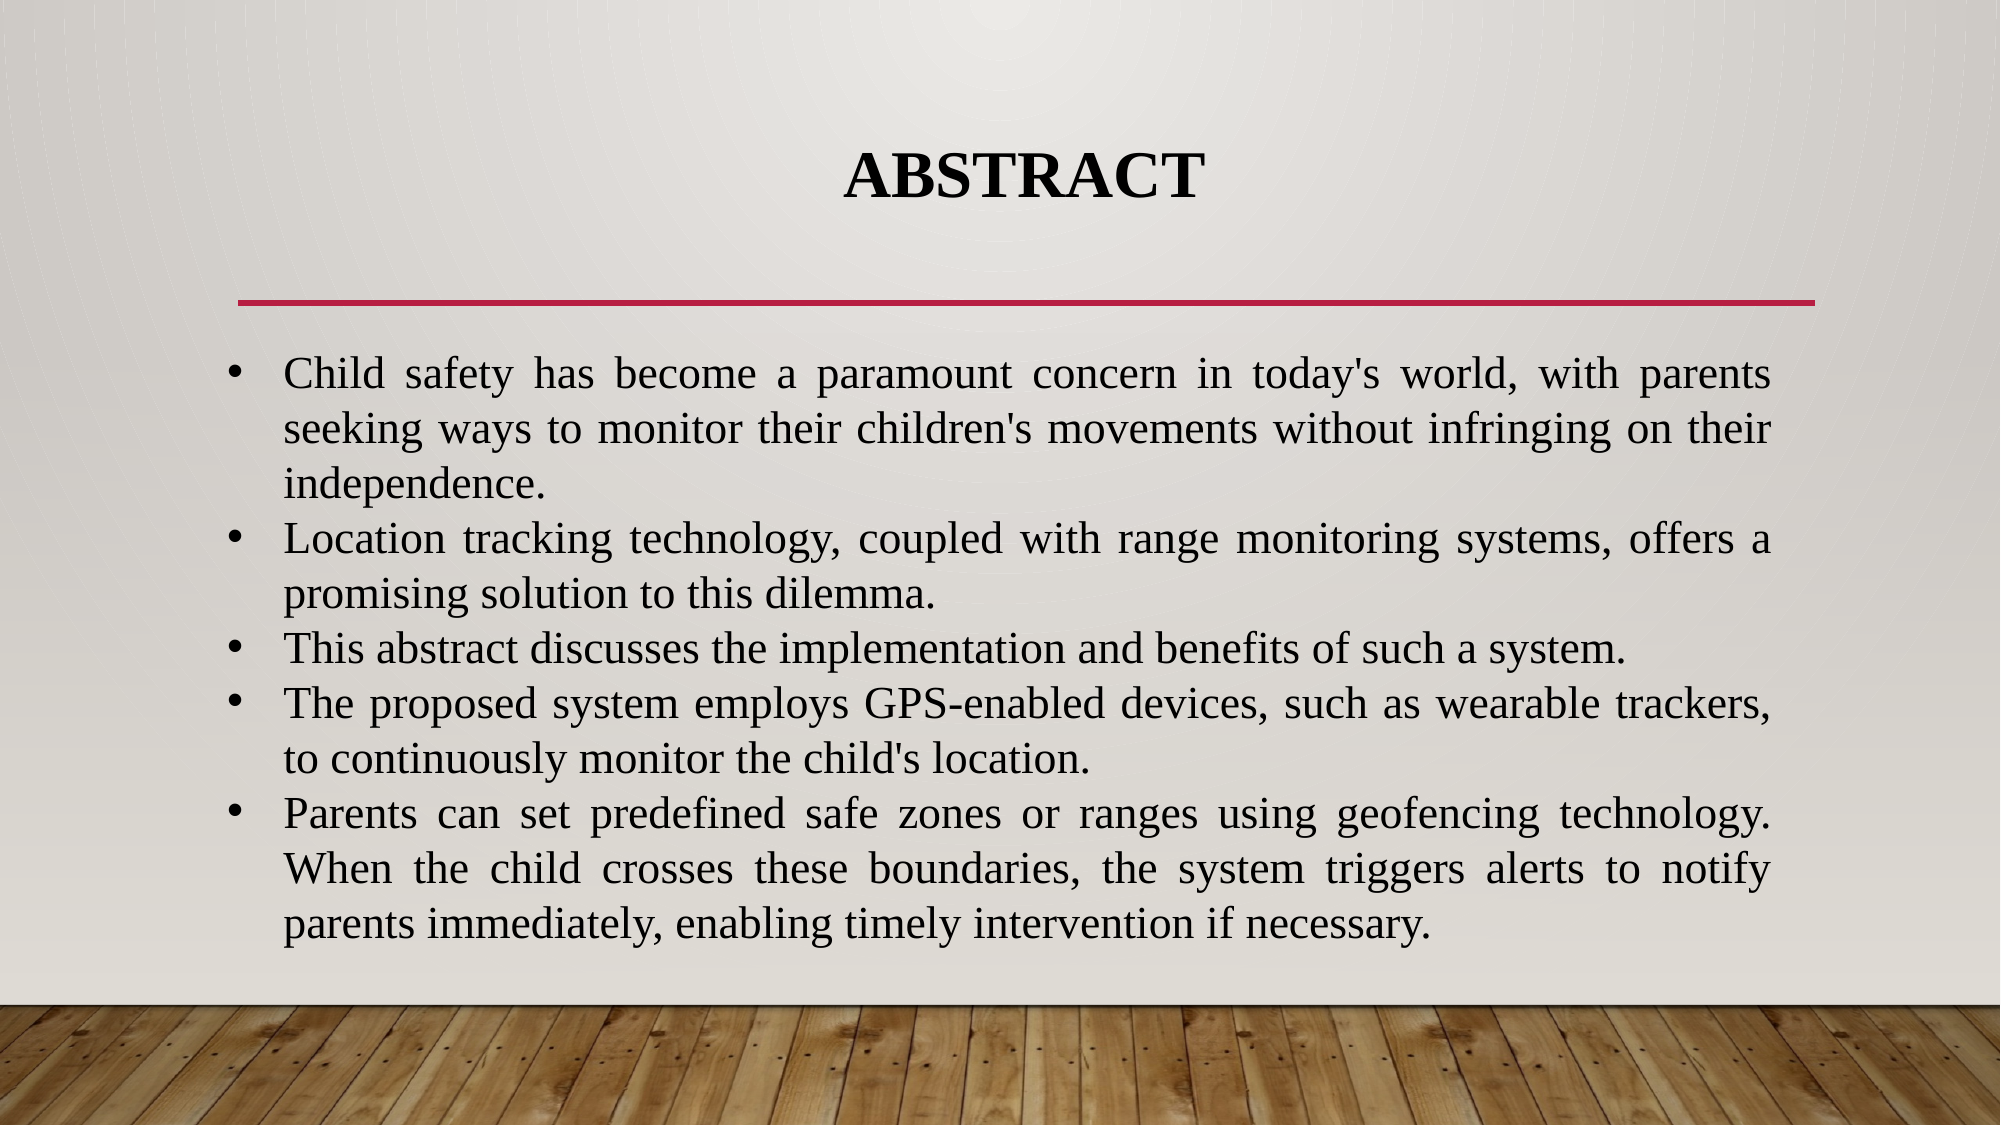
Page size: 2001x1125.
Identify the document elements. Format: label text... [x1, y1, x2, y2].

text_box Child safety has become a paramount concern in today's world, with parents seeking ways to monitor their children's movements without infringing on their independence. Location tracking technology, coupled with range monitoring systems, offers a promising solution to this dilemma. This abstract discusses the implementation and benefits of such a system. The proposed system employs GPS-enabled devices, such as wearable trackers, to continuously monitor the child's location. Parents can set predefined safe zones or ranges using geofencing technology. When the child crosses these boundaries, the system triggers alerts to notify parents immediately, enabling timely intervention if necessary. [212, 335, 1788, 1010]
title ABSTRACT [375, 131, 1952, 305]
picture [0, 1005, 2000, 1125]
